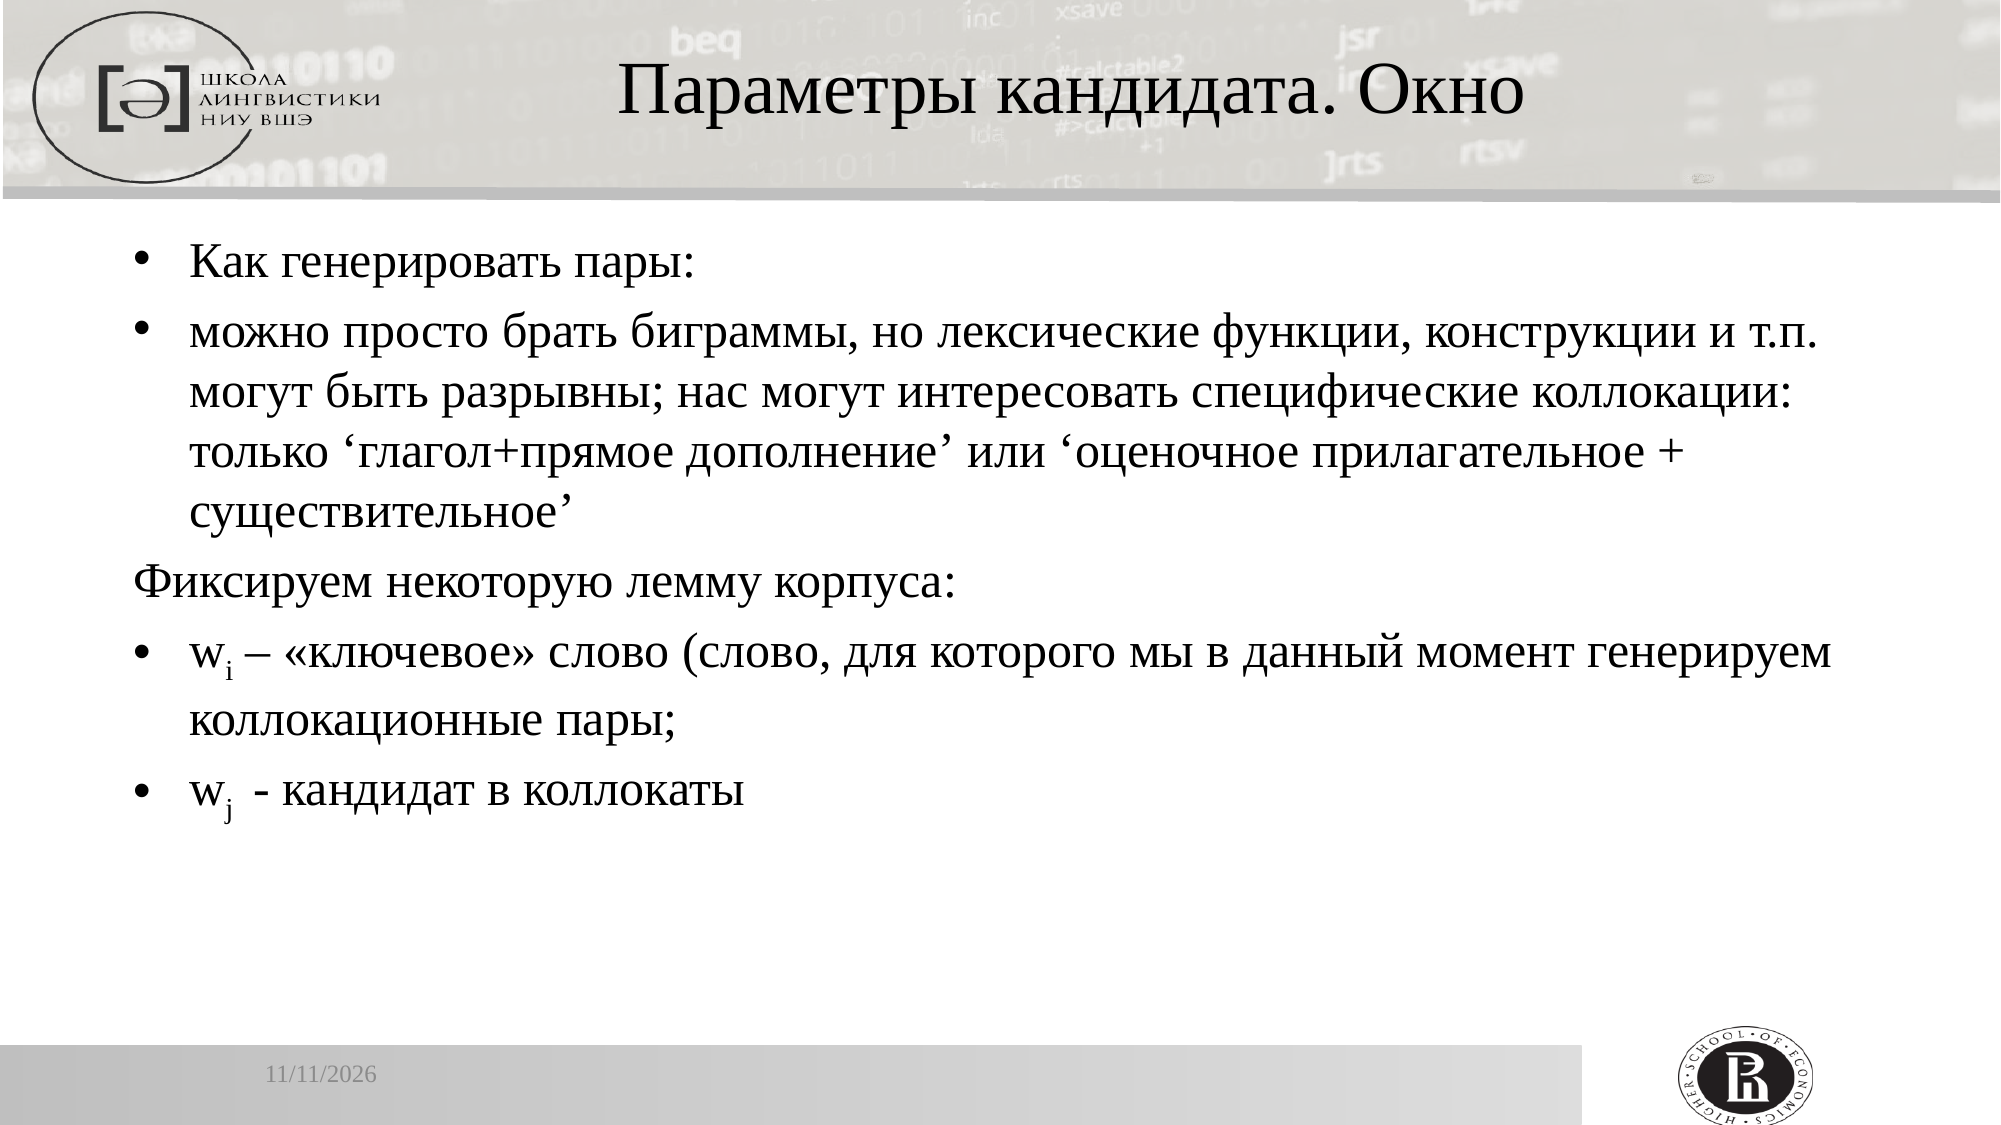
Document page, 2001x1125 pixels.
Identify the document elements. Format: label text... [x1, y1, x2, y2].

text_box Параметры кандидата. Окно [428, 0, 1717, 184]
picture [1678, 1026, 1813, 1125]
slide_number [249, 1042, 600, 1103]
picture [27, 7, 380, 187]
list Как генерировать пары: можно просто брать биграммы, но лексические функции, конструкции и т.п. могут быть разрывны; нас могут интересовать специфические коллокации: только ‘глагол+прямое дополнение’ или ‘оценочное прилагательное + существительное’ Фиксируем некоторую лемму корпуса: wi – «ключевое» слово (слово, для которого мы в данный момент генерируем коллокационные пары; wj - кандидат в коллокаты [118, 220, 1867, 976]
